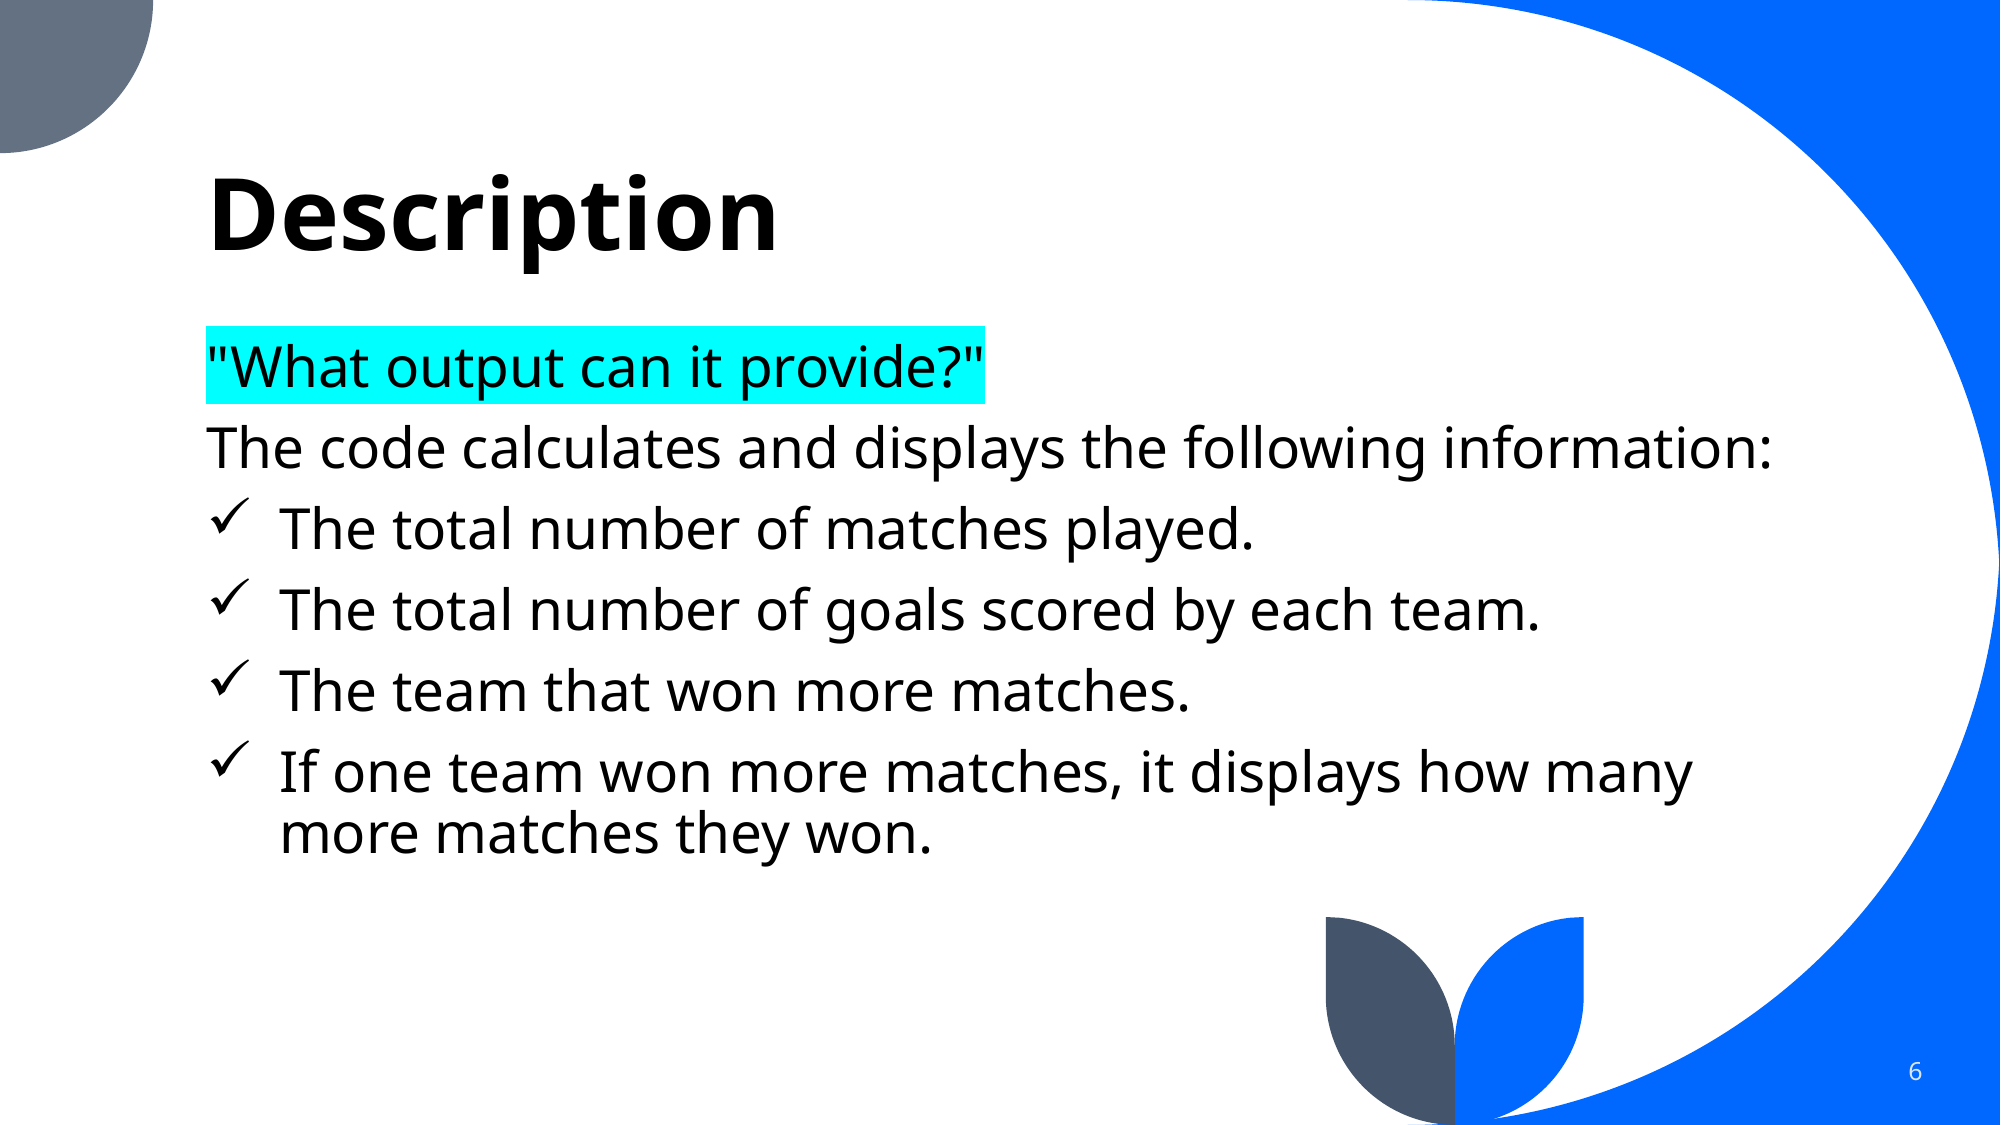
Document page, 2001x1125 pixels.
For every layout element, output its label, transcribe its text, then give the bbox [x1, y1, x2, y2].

title Description [191, 62, 1796, 280]
slide_number 6 [1665, 1042, 1938, 1103]
list "What output can it provide?" The code calculates and displays the following information: The total number of matches played. The total number of goals scored by each team. The team that won more matches. If one team won more matches, it displays how many more matches they won. [191, 330, 1796, 884]
